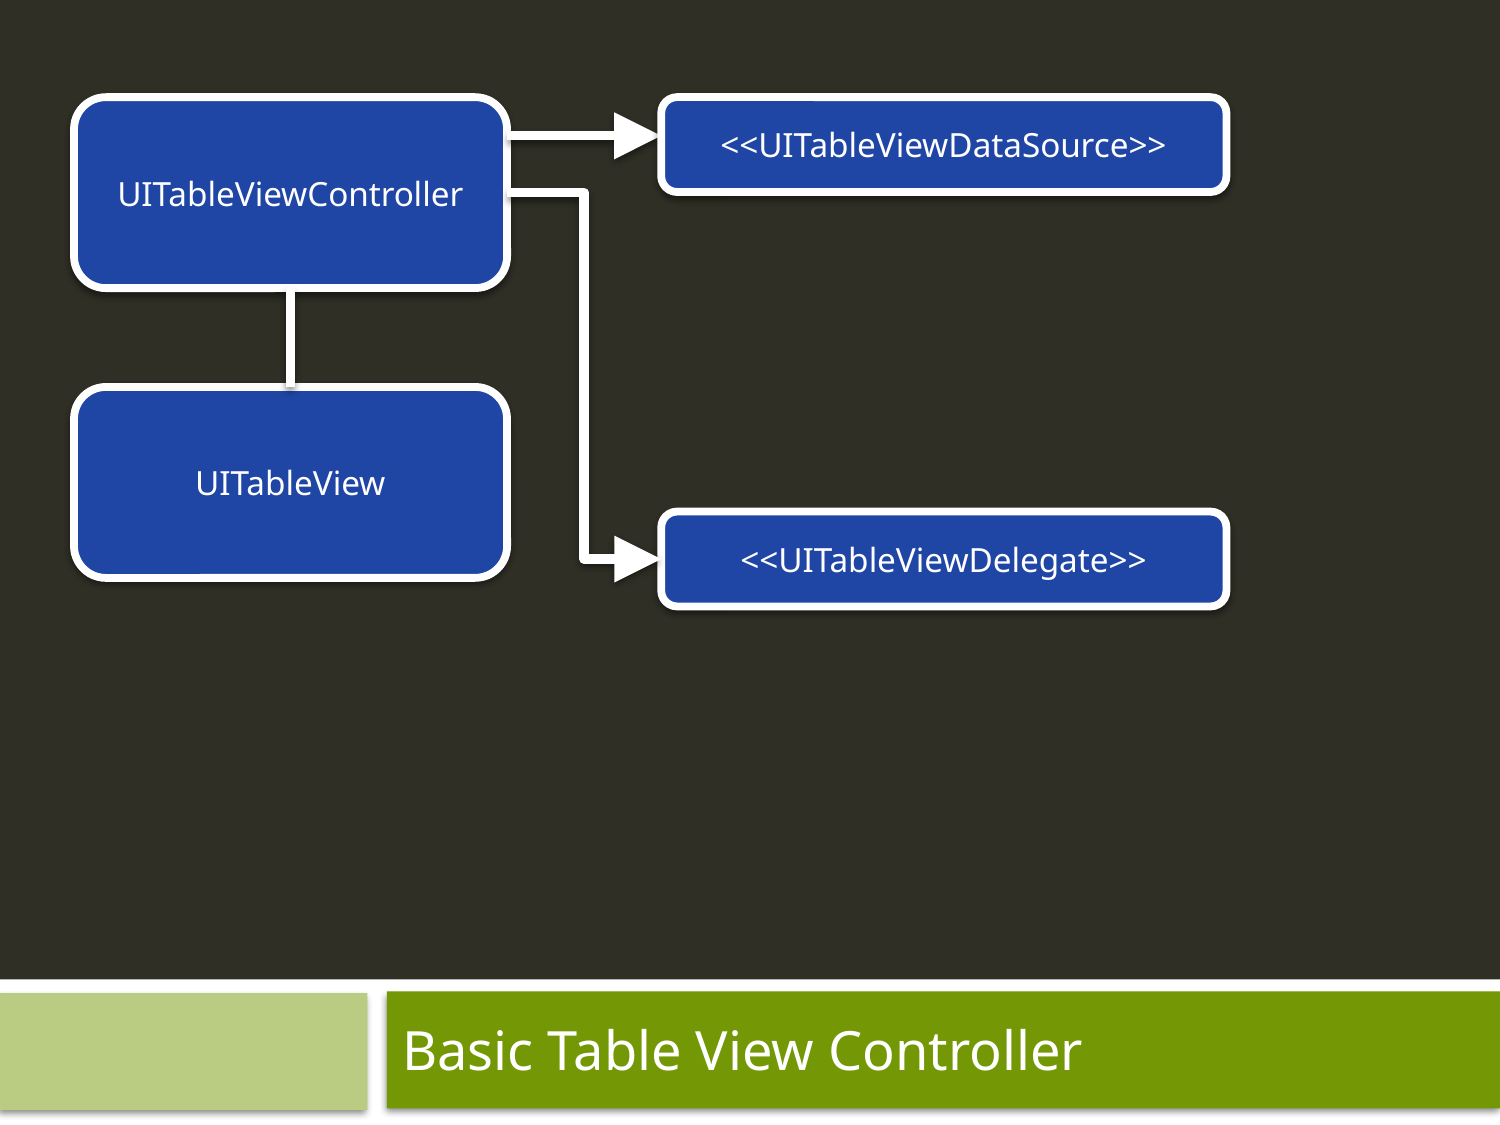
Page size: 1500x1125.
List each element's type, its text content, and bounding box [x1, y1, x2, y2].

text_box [506, 192, 662, 560]
text_box UITableView [70, 383, 504, 582]
text_box UITableViewController [70, 93, 511, 293]
subtitle Basic Table View Controller [387, 992, 1488, 1105]
text_box <<UITableViewDataSource>> [657, 93, 1231, 196]
text_box <<UITableViewDelegate>> [657, 507, 1231, 611]
